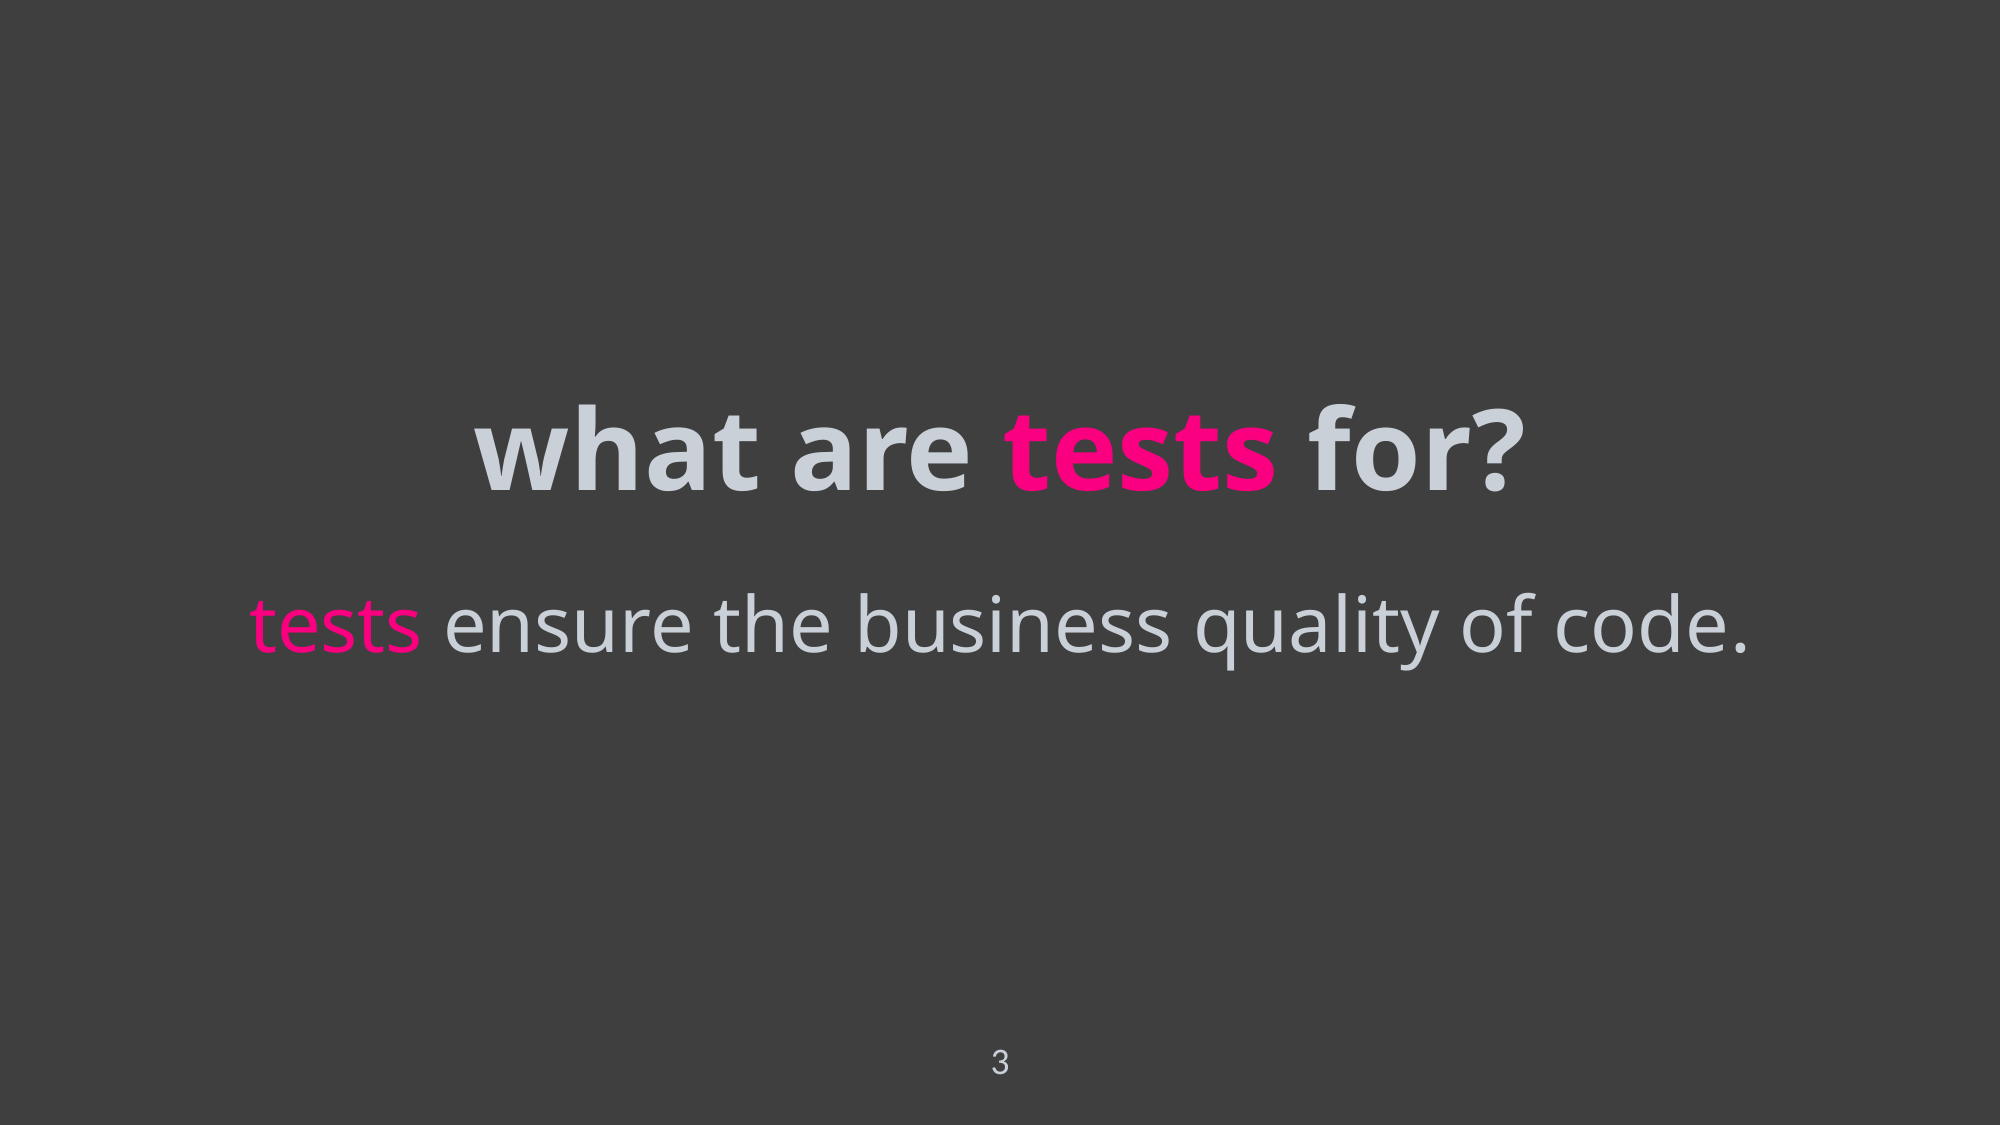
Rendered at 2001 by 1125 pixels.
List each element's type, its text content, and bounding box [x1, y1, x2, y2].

text_box 3 [868, 1029, 1132, 1090]
text_box what are tests for? [137, 345, 1863, 563]
title tests ensure the business quality of code. [137, 577, 1863, 678]
